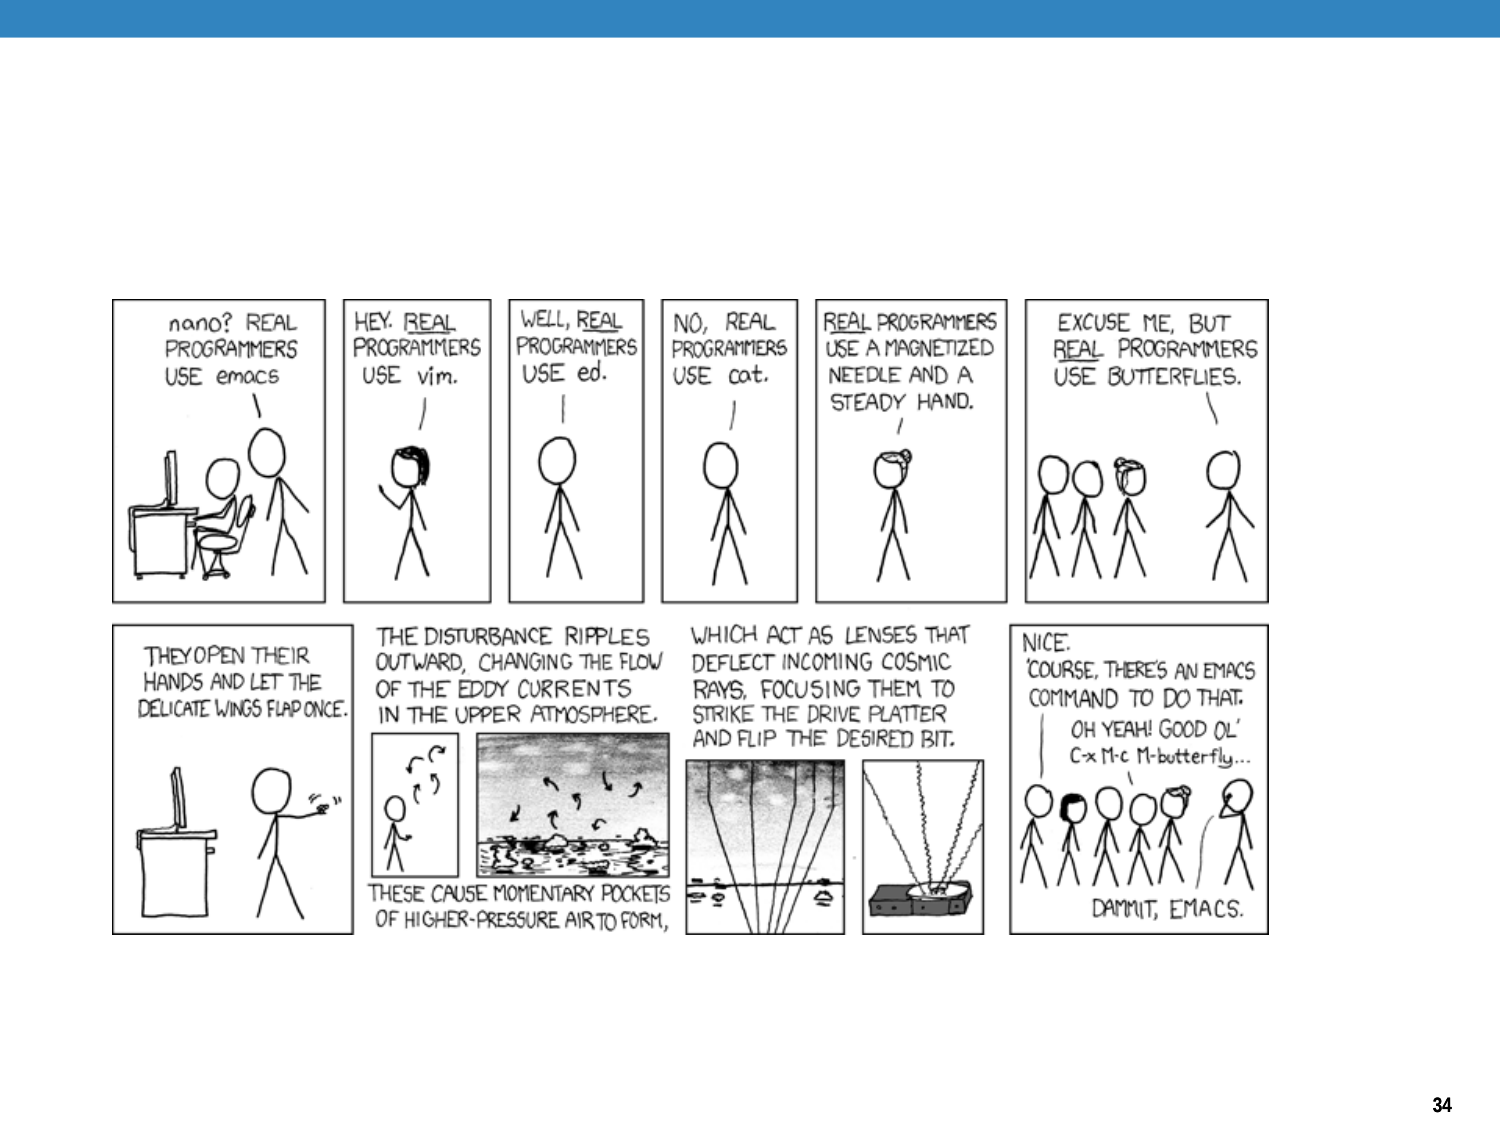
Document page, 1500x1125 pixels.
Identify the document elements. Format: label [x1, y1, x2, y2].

picture [112, 299, 1269, 935]
